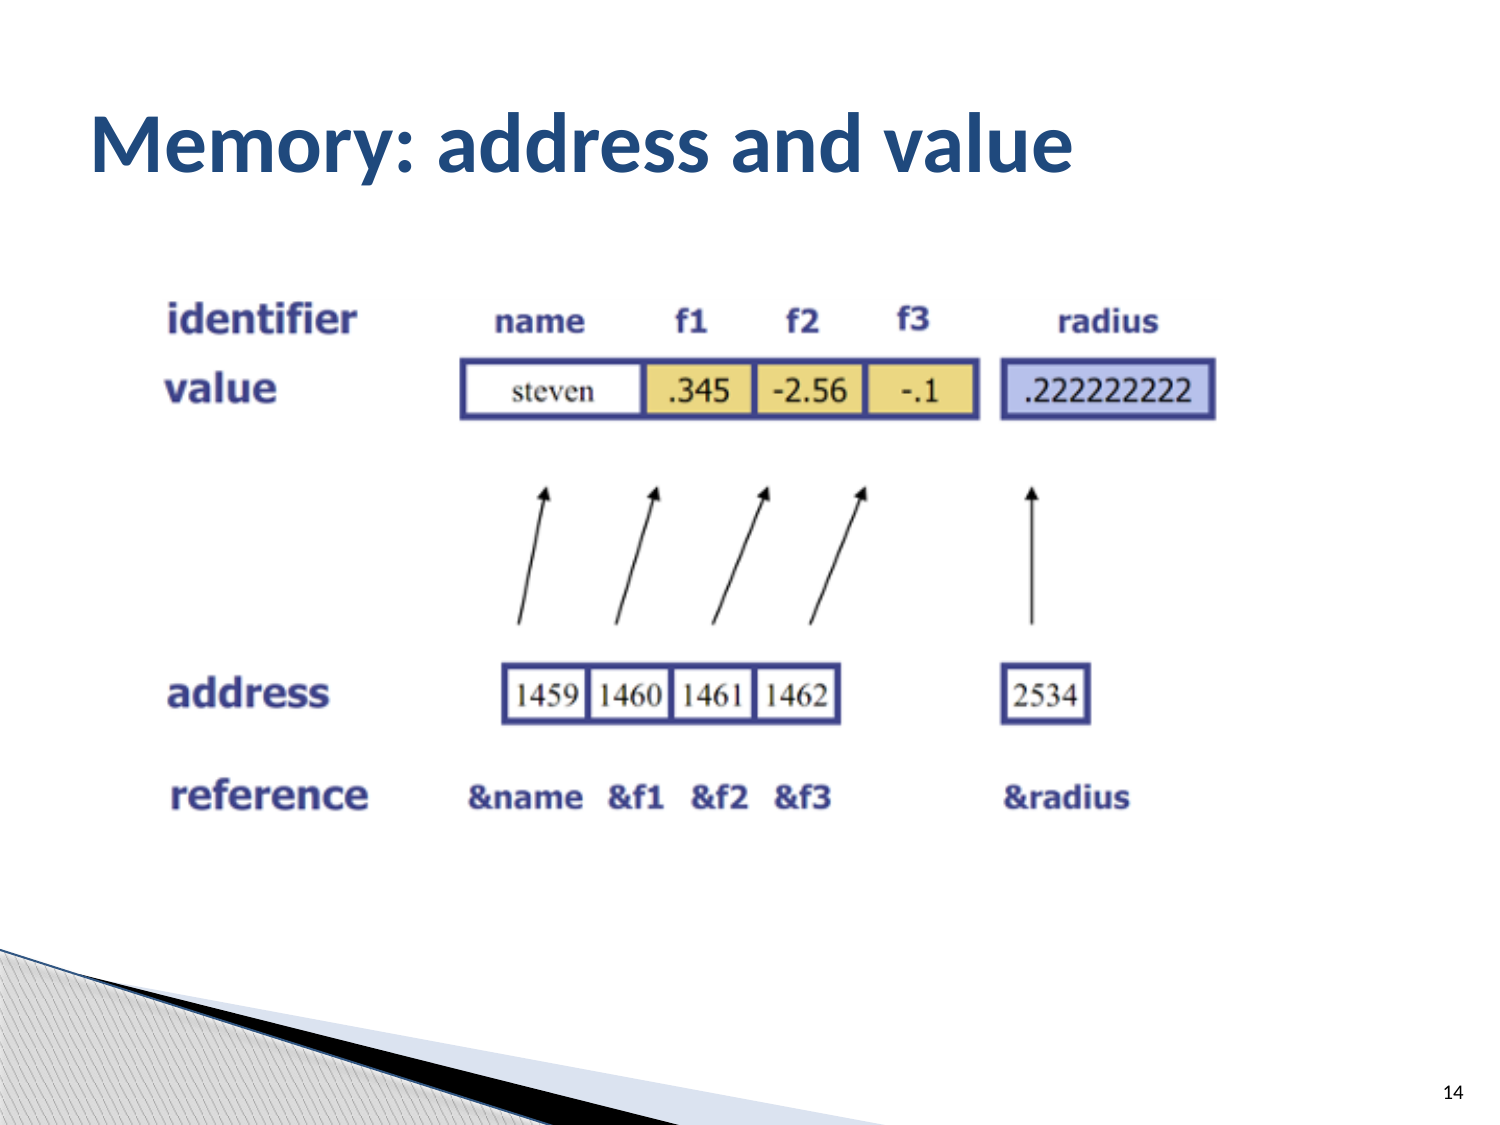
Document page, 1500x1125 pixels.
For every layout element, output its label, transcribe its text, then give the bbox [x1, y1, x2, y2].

title Memory: address and value [75, 45, 1425, 233]
slide_number 14 [1418, 1051, 1479, 1112]
picture [162, 298, 1224, 827]
